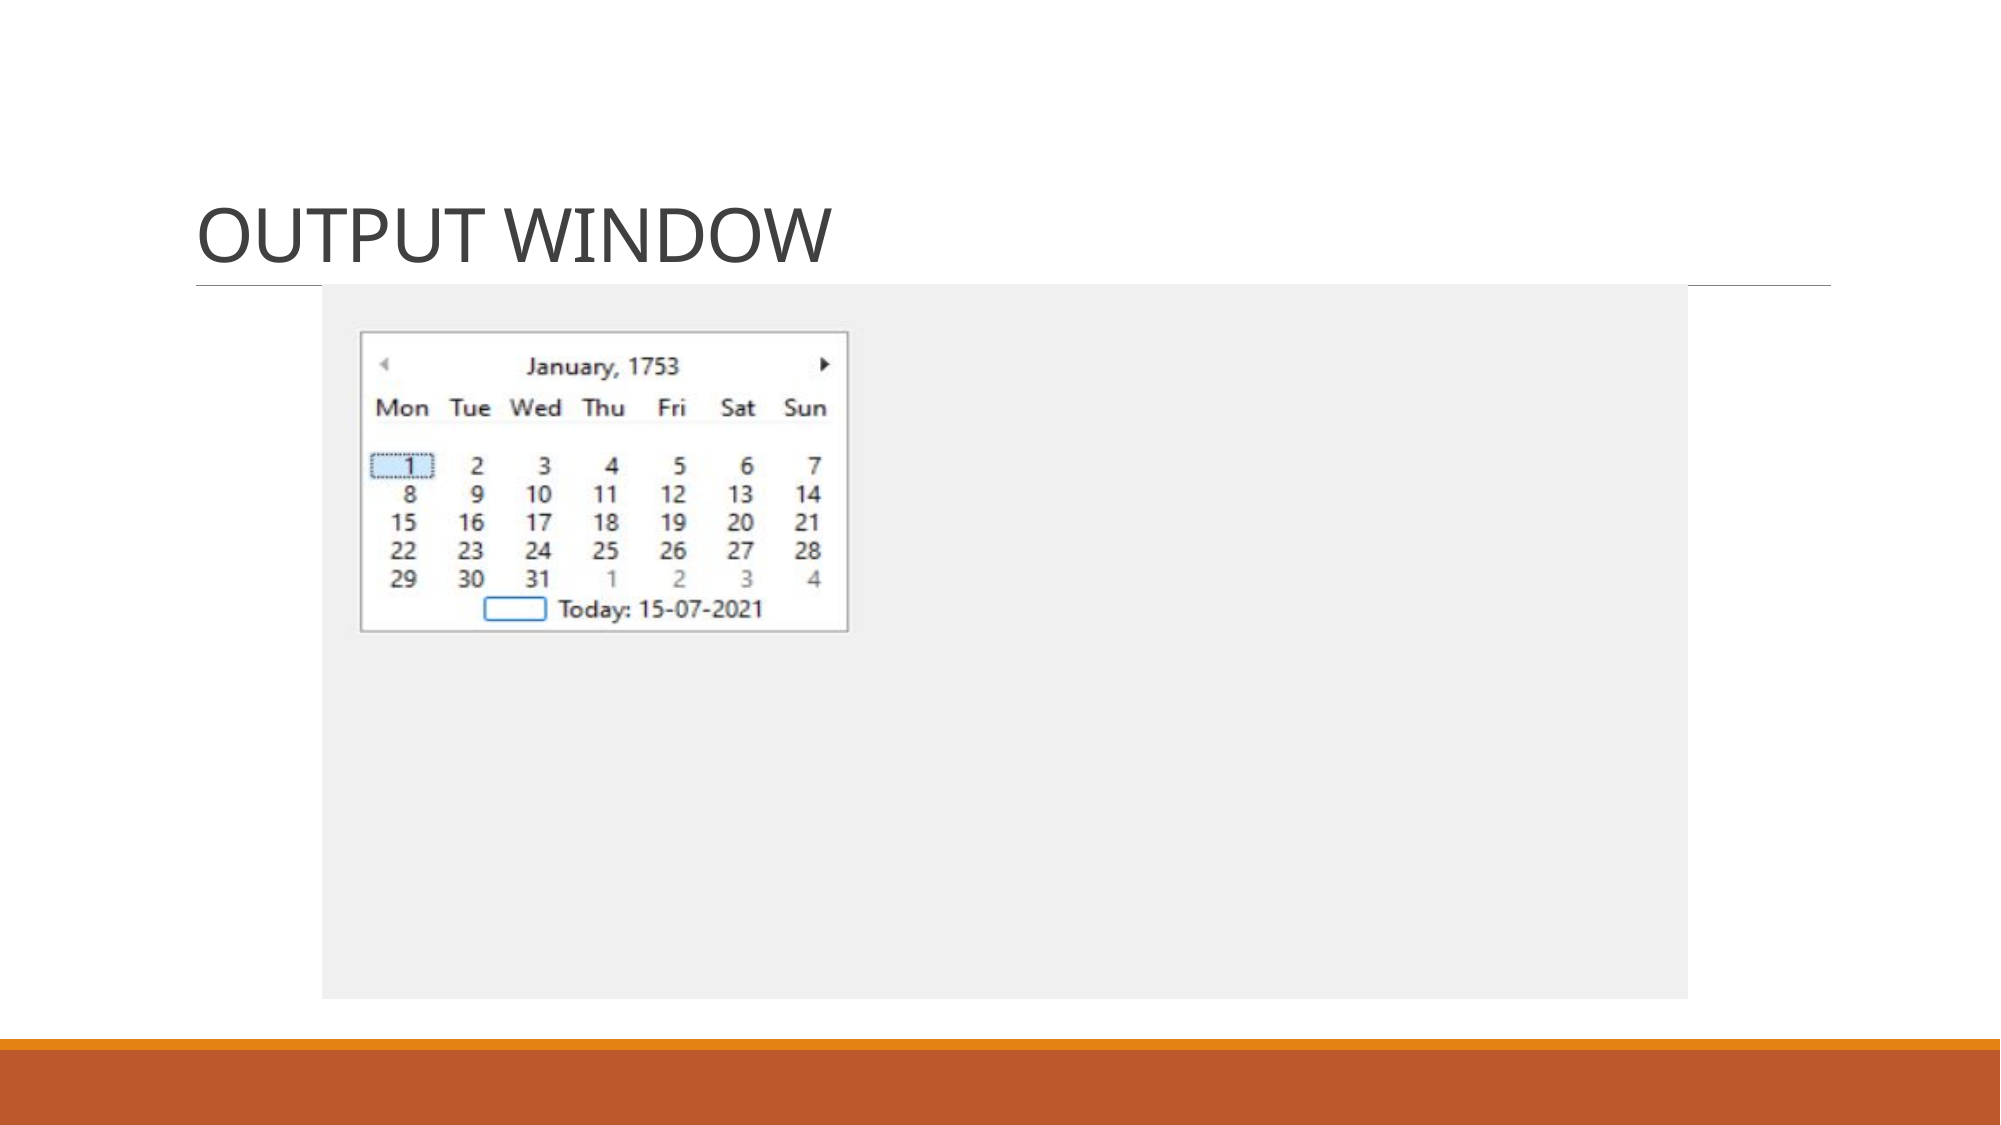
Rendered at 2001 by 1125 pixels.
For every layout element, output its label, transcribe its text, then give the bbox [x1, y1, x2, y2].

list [322, 284, 1688, 1000]
title OUTPUT WINDOW [180, 47, 1830, 285]
